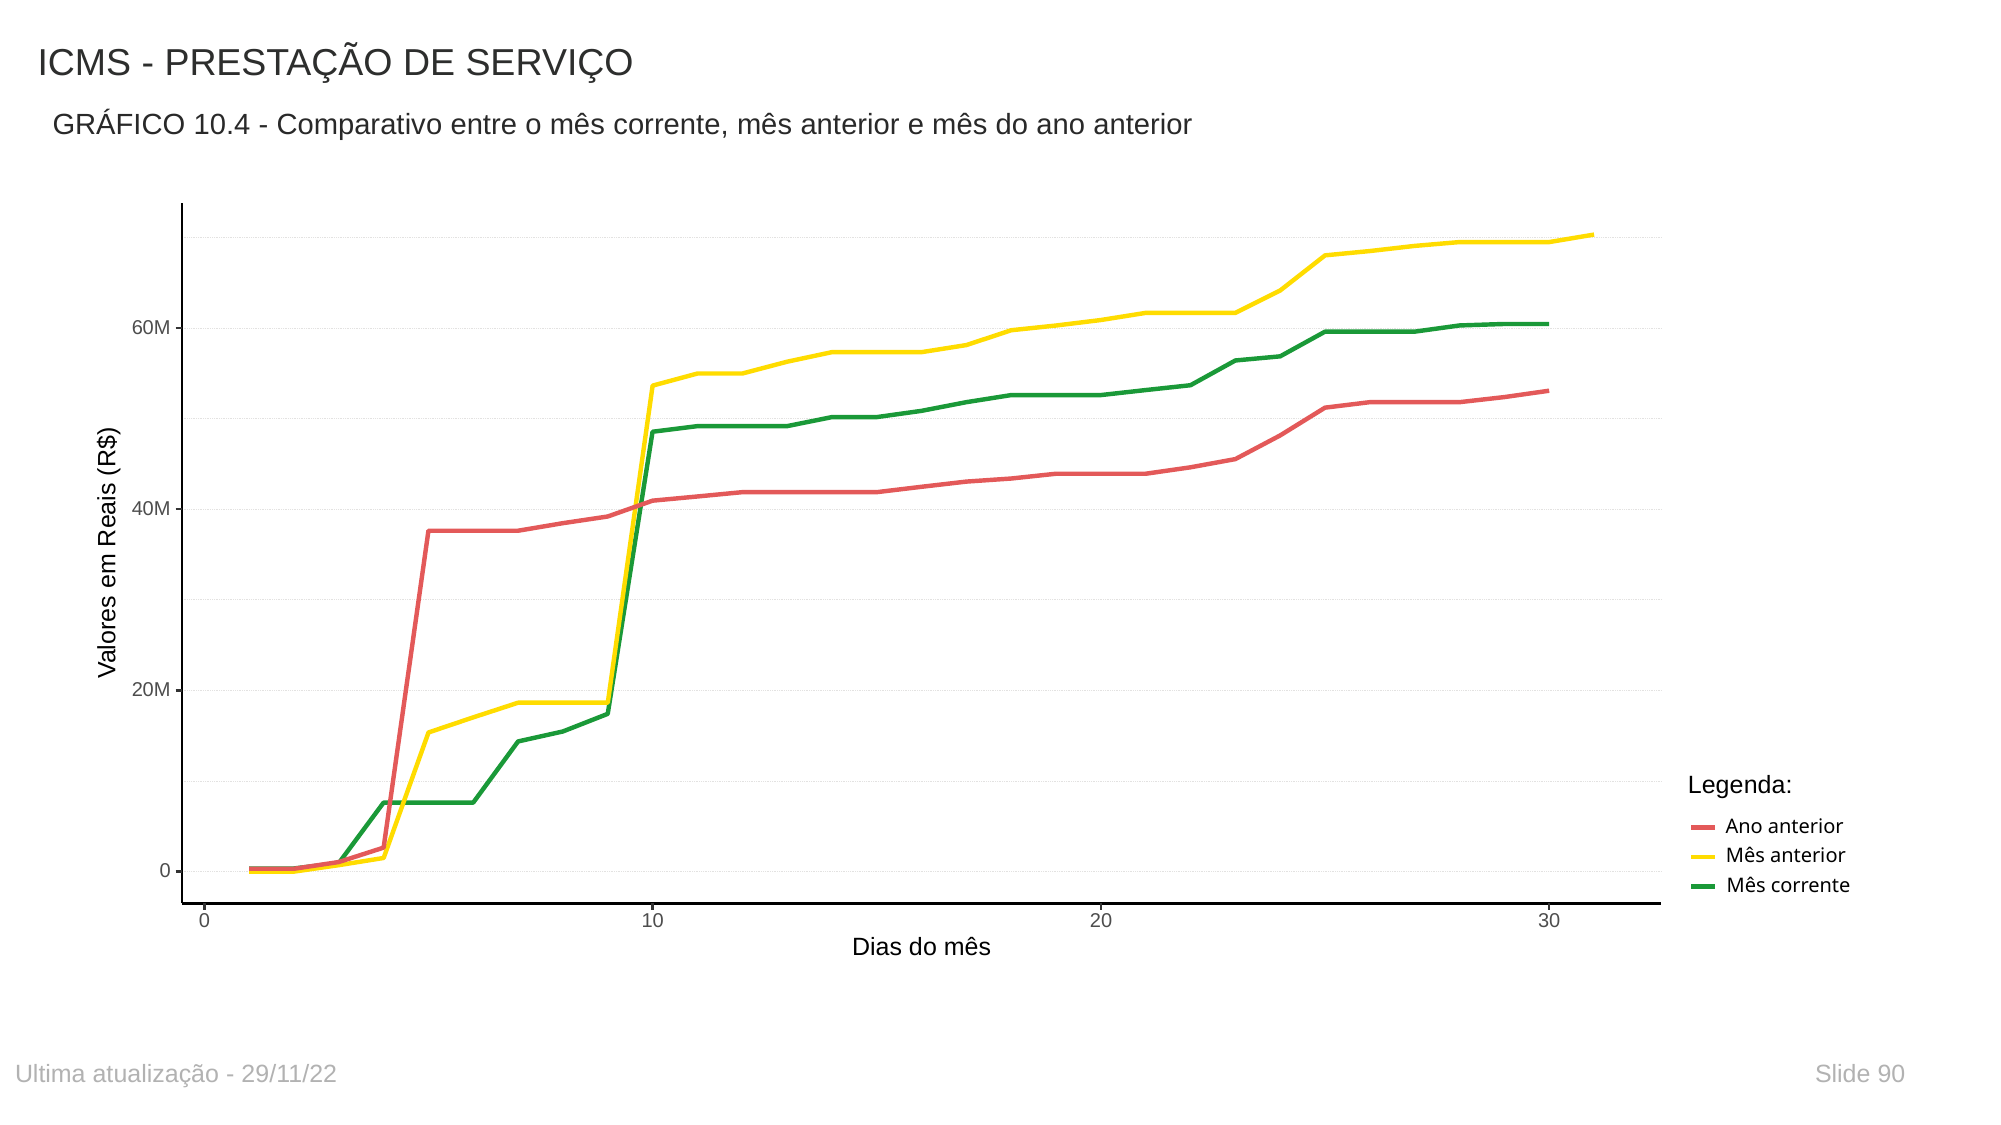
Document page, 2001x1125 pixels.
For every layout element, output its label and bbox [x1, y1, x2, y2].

list [0, 1050, 975, 1095]
list [22, 29, 1238, 143]
list [1800, 1050, 1935, 1095]
text_box [89, 149, 1862, 975]
